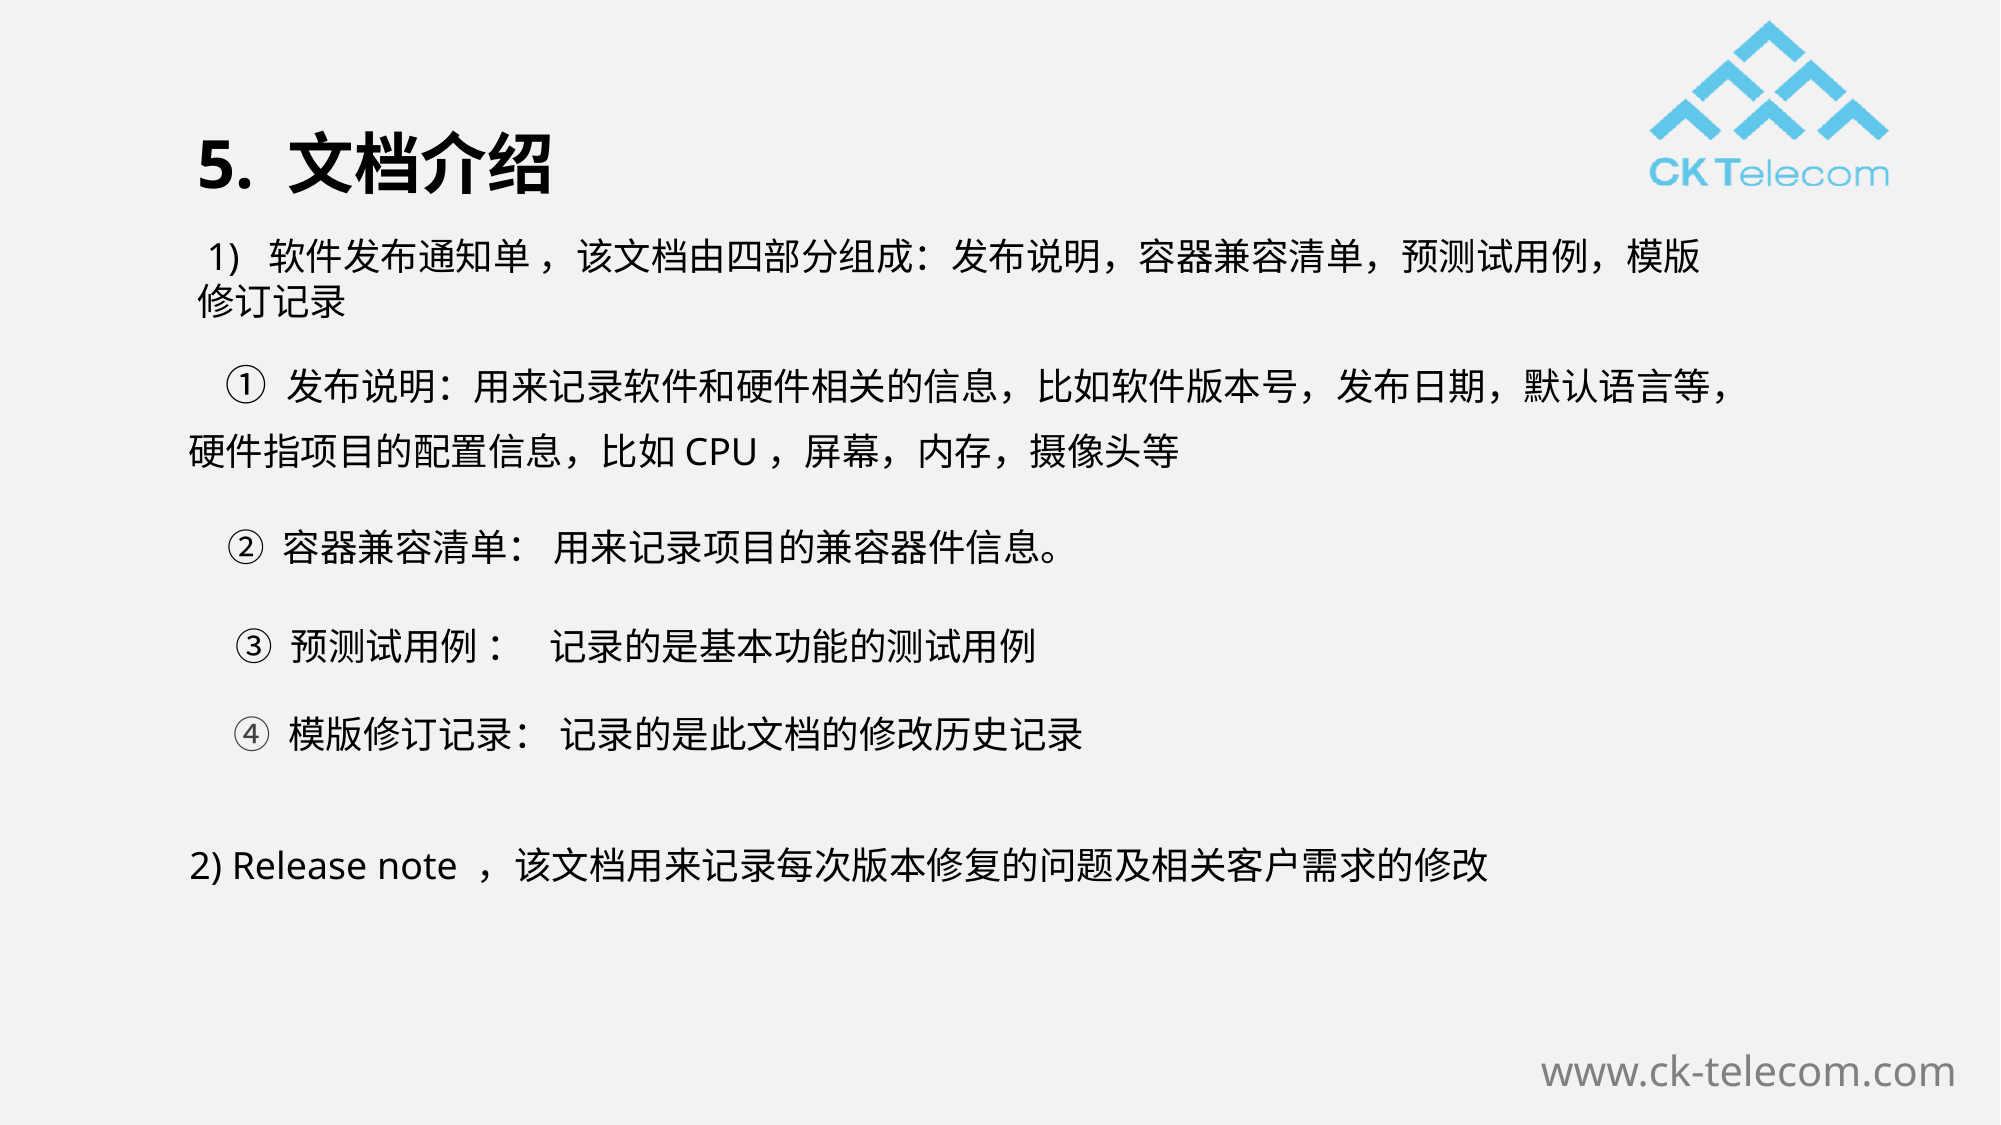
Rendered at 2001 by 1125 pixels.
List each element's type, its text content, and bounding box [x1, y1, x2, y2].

text_box 5. 文档介绍 [182, 123, 835, 225]
text_box www.ck-telecom.com [1526, 1037, 1973, 1103]
text_box ① 发布说明：用来记录软件和硬件相关的信息，比如软件版本号，发布日期，默认语言等，硬件指项目的配置信息，比如CPU，屏幕，内存，摄像头等 [173, 336, 1750, 517]
text_box ② 容器兼容清单： 用来记录项目的兼容器件信息。 [195, 503, 1613, 618]
text_box 1) 软件发布通知单 ，该文档由四部分组成：发布说明，容器兼容清单，预测试用例，模版修订记录 [182, 225, 1750, 331]
text_box ③ 预测试用例 ： 记录的是基本功能的测试用例 [220, 601, 1448, 717]
text_box ④ 模版修订记录： 记录的是此文档的修改历史记录 [218, 708, 1446, 820]
picture [1648, 20, 1889, 187]
text_box 2) Release note ，该文档用来记录每次版本修复的问题及相关客户需求的修改 [164, 835, 1703, 895]
